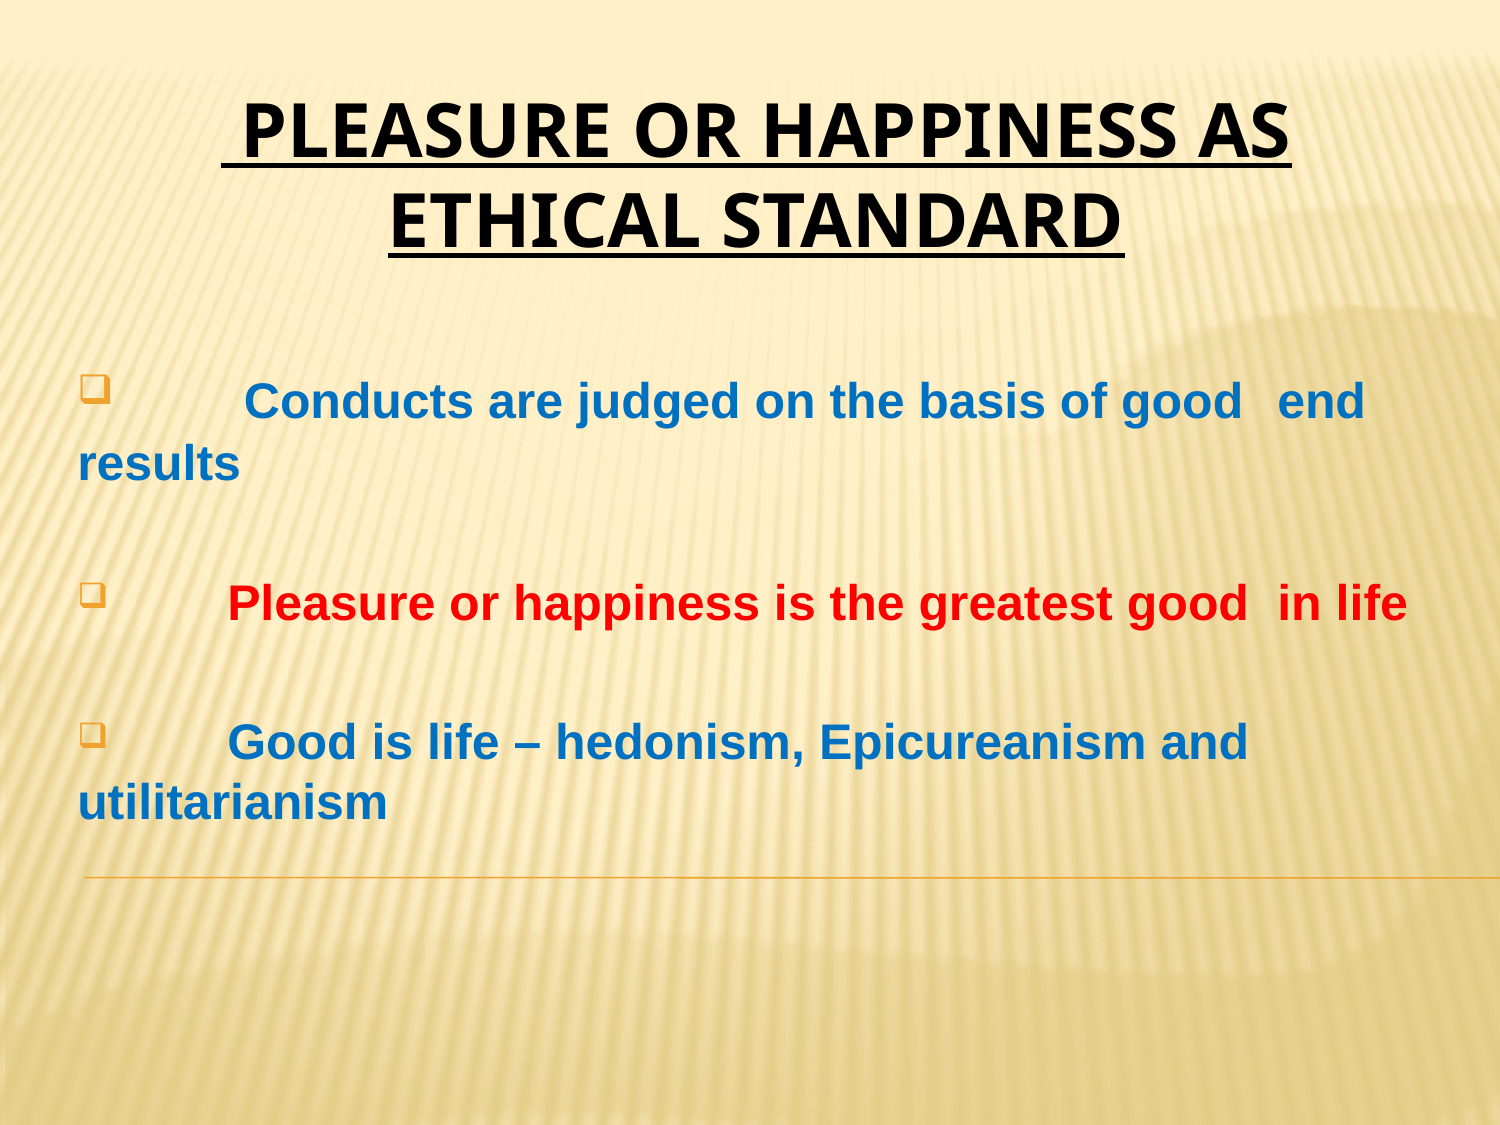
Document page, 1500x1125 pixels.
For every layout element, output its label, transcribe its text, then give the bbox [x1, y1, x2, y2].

title PLEASURE OR HAPPINESS AS ETHICAL STANDARD [62, 75, 1450, 262]
subtitle Conducts are judged on the basis of good end results Pleasure or happiness is the greatest good in life Good is life – hedonism, Epicureanism and utilitarianism [62, 262, 1450, 838]
